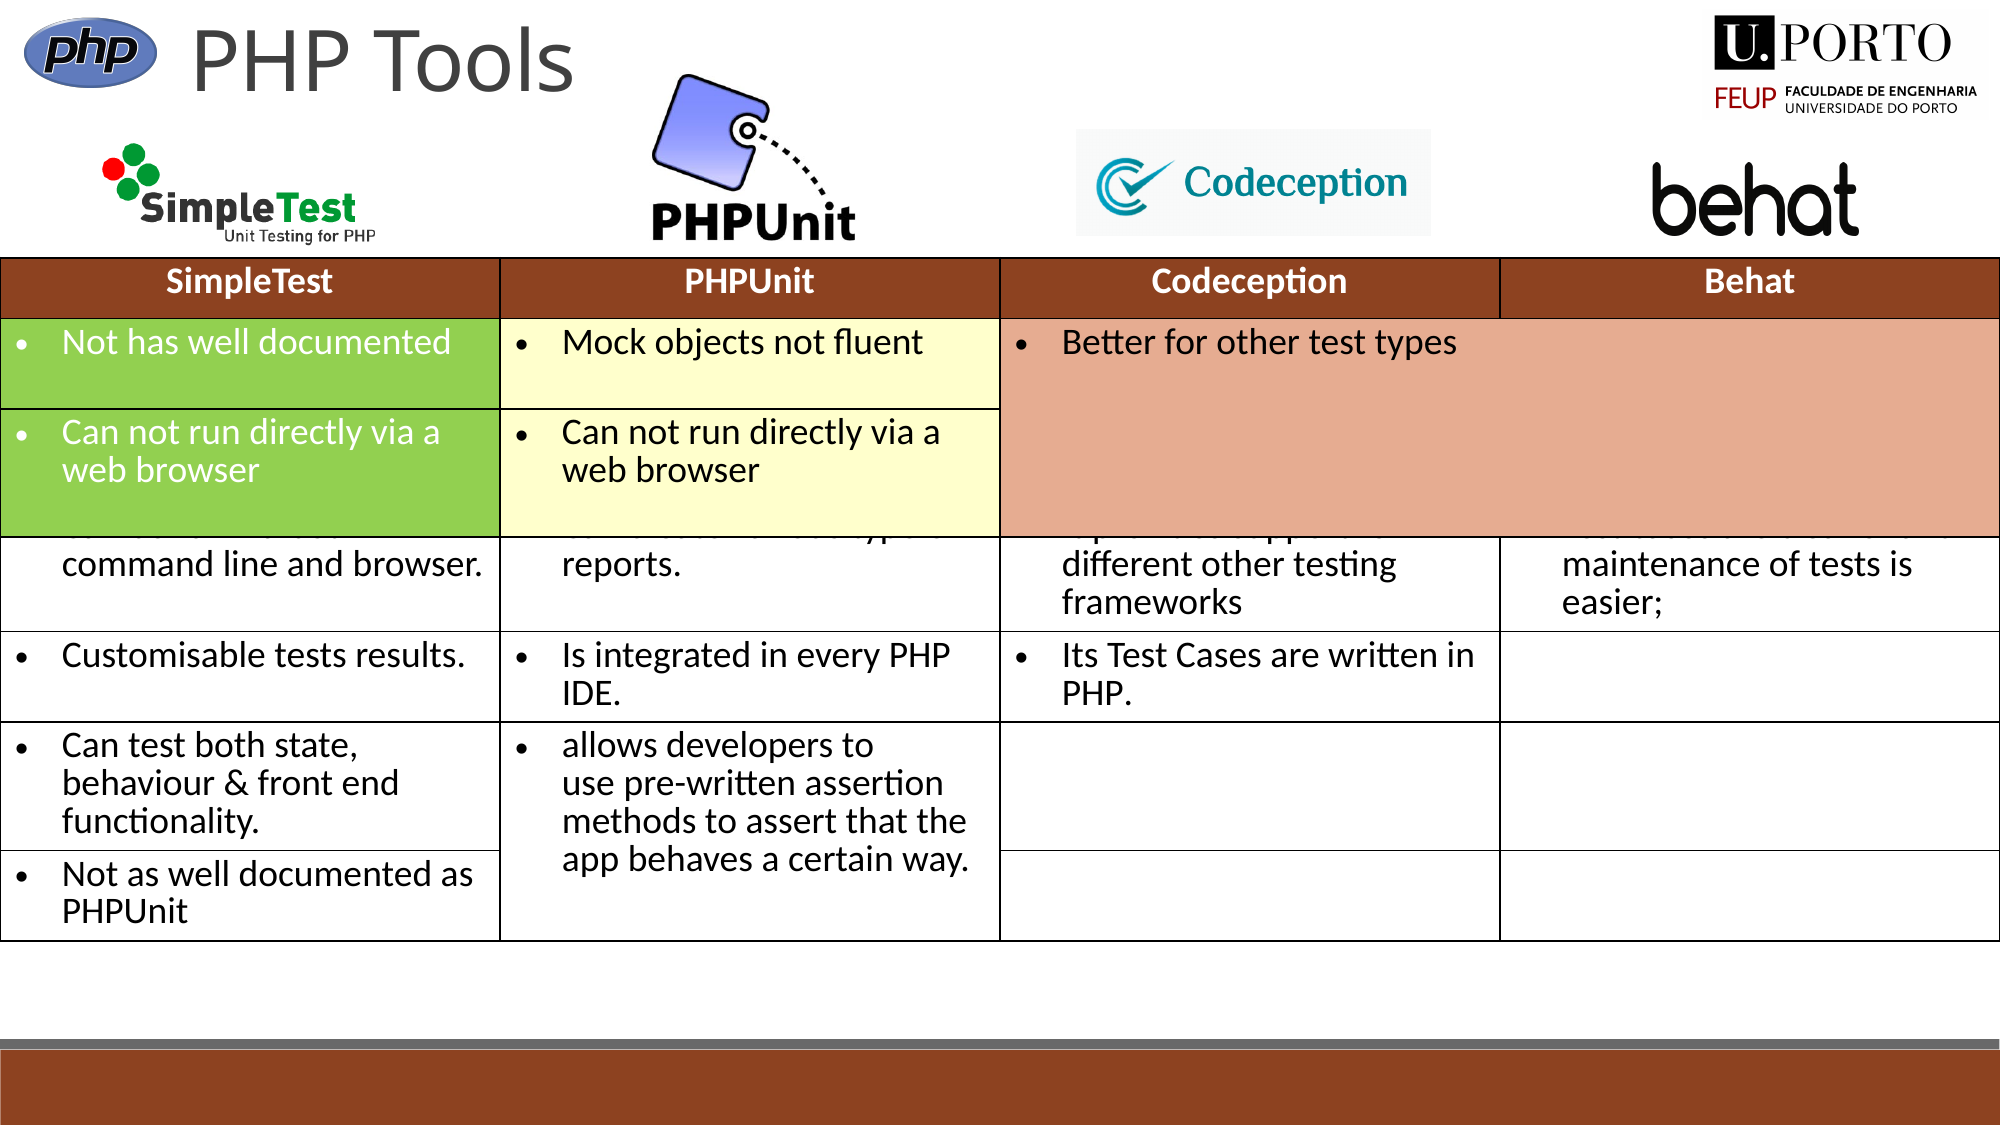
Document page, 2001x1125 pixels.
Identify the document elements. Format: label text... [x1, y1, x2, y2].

picture [624, 69, 876, 247]
table_header Codeception [1001, 259, 1499, 318]
picture [1702, 9, 1989, 121]
text_box PHP Tools [174, 14, 1699, 116]
table_cell Mock objects not fluent [501, 319, 999, 408]
table_cell Can not run directly via a web browser [501, 410, 999, 536]
table_cell [1001, 723, 1499, 850]
table_cell [1501, 851, 1999, 940]
table_cell Customisable tests results. [1, 632, 499, 721]
table_header Behat [1501, 259, 1999, 318]
picture [1652, 162, 1859, 237]
table_cell Can be run via both command line and browser. [1, 538, 499, 631]
table_cell [1501, 632, 1999, 721]
table_cell It provides support for different other testing frameworks [1001, 538, 1499, 631]
table_cell Test cases are cleaner and maintenance of tests is easier; [1501, 538, 1999, 631]
table_cell allows developers to use pre-written assertion methods to assert that the app behaves a certain way. [501, 723, 999, 940]
table_cell Its Test Cases are written in PHP. [1001, 632, 1499, 721]
table_cell Can not run directly via a web browser [1, 410, 499, 536]
table_header SimpleTest [1, 259, 499, 318]
table_cell Can test both state, behaviour & front end functionality. [1, 723, 499, 850]
table_header PHPUnit [501, 259, 999, 318]
table_cell Better for other test types [1001, 319, 1999, 536]
table_cell Is integrated in every PHP IDE. [501, 632, 999, 721]
table_cell Not has well documented [1, 319, 499, 408]
table_cell [1001, 851, 1499, 940]
picture [23, 17, 158, 89]
picture [97, 139, 380, 247]
table_cell [1501, 723, 1999, 850]
table_cell Can create various type of reports. [501, 538, 999, 631]
picture [1076, 129, 1431, 237]
table_cell Not as well documented as PHPUnit [1, 851, 499, 940]
